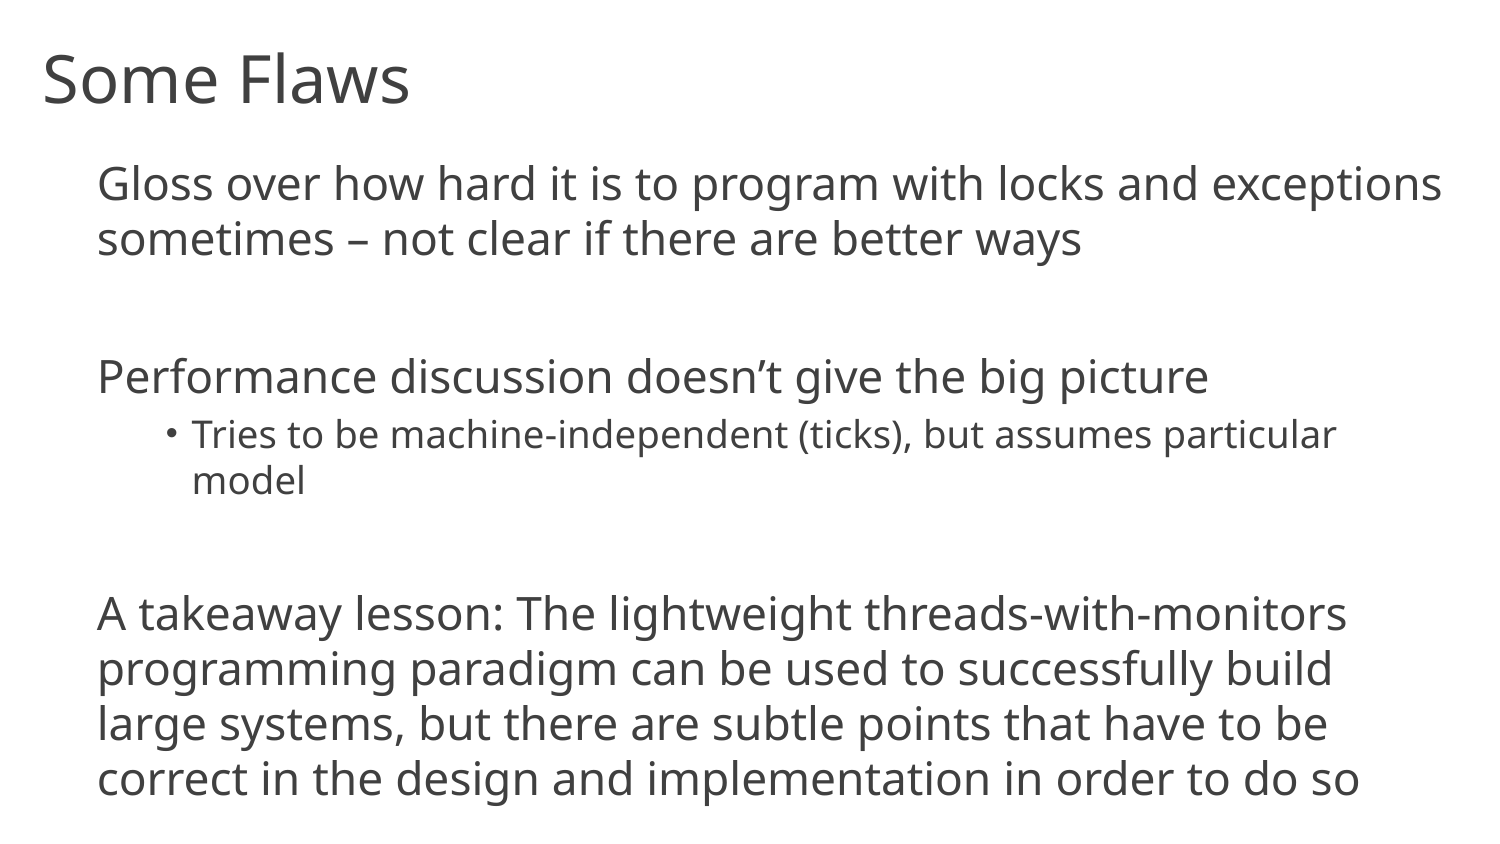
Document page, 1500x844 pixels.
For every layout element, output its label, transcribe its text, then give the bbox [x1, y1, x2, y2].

list Gloss over how hard it is to program with locks and exceptions sometimes – not clear if there are better ways Performance discussion doesn’t give the big picture Tries to be machine-independent (ticks), but assumes particular model A takeaway lesson: The lightweight threads-with-monitors programming paradigm can be used to successfully build large systems, but there are subtle points that have to be correct in the design and implementation in order to do so [81, 146, 1471, 813]
title Some Flaws [27, 6, 1480, 148]
